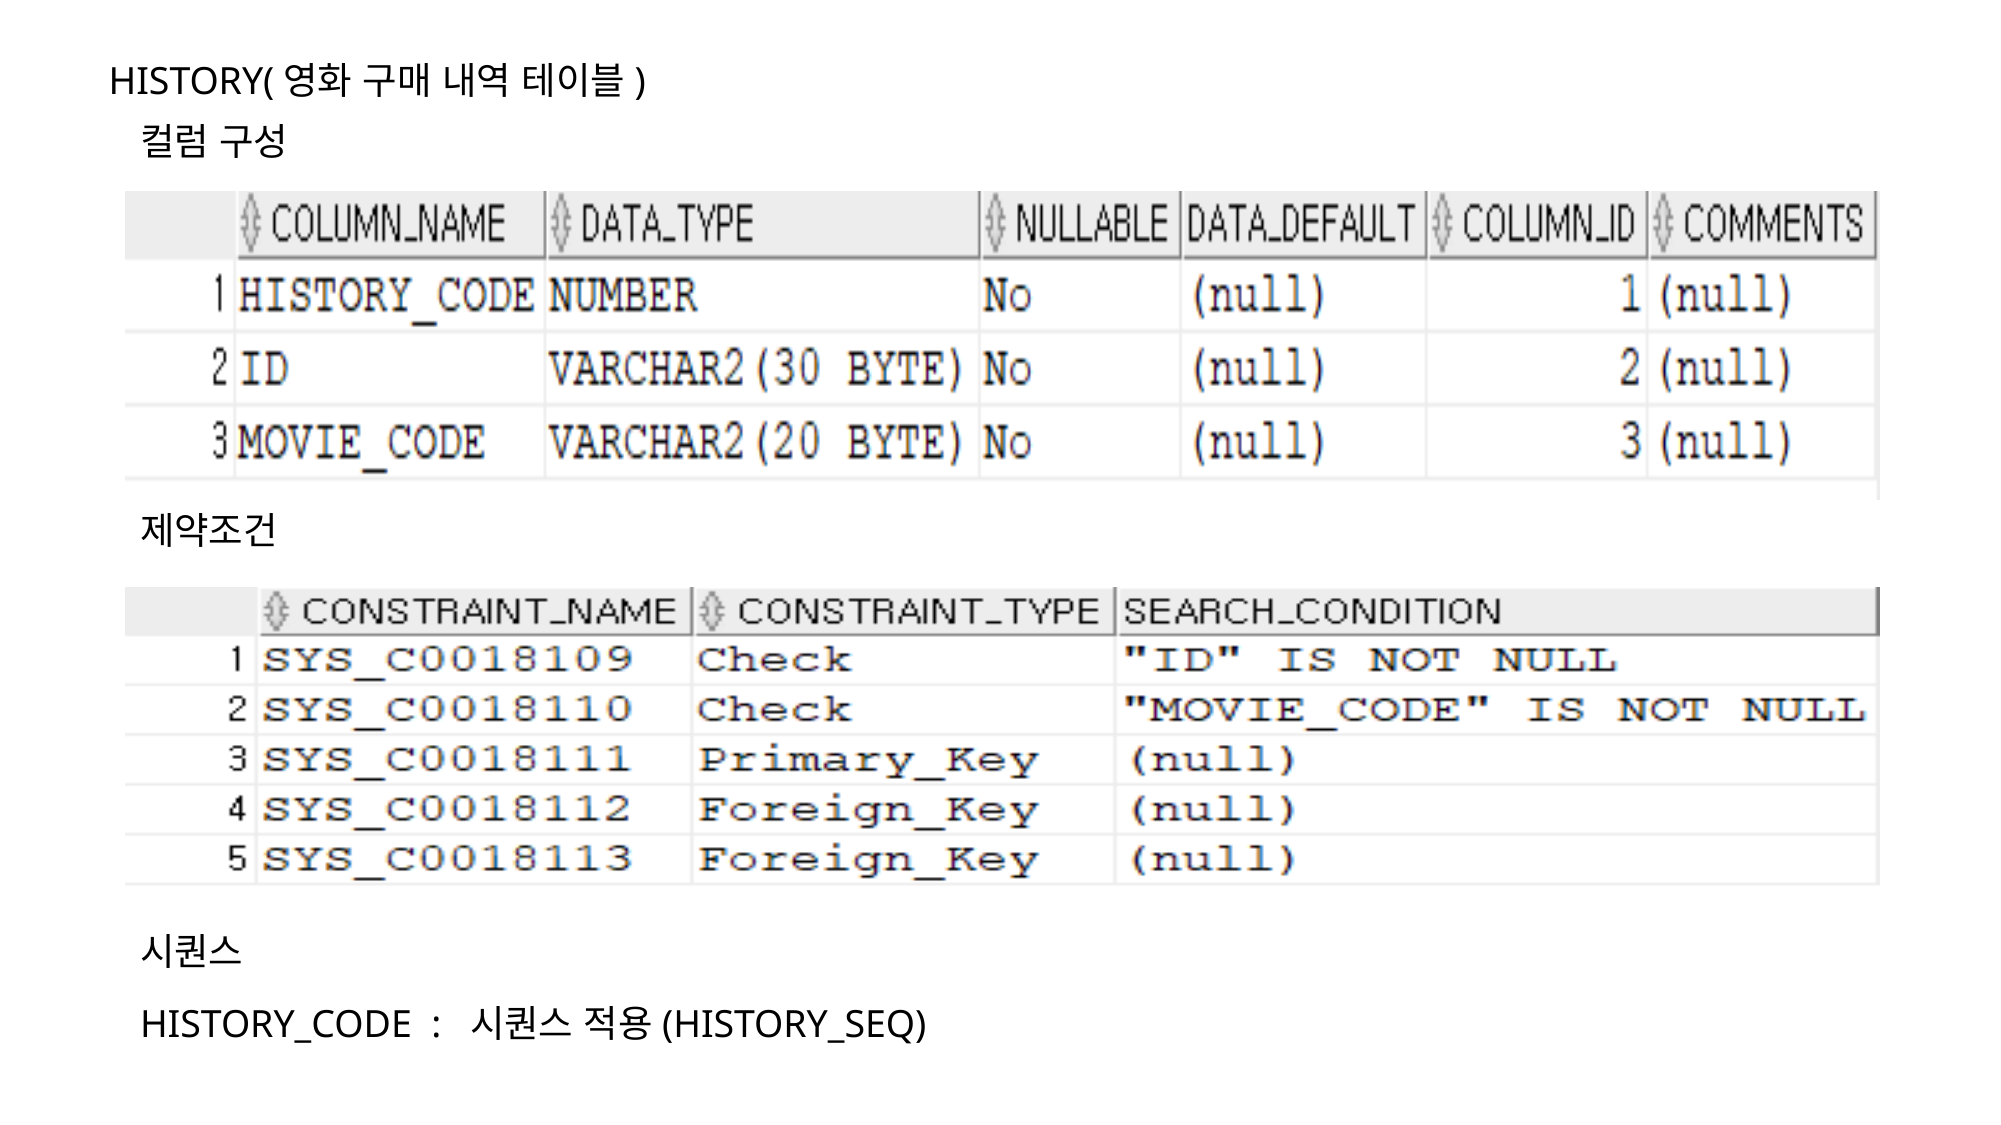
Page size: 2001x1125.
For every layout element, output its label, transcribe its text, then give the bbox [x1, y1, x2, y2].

text_box 시퀀스 [125, 921, 734, 981]
text_box 컬럼 구성 [125, 110, 734, 171]
text_box HISTORY_CODE : 시퀀스 적용(HISTORY_SEQ) [125, 992, 1126, 1052]
picture [125, 587, 1880, 896]
text_box 제약조건 [125, 500, 734, 560]
picture [125, 191, 1880, 500]
text_box HISTORY(영화 구매 내역 테이블) [93, 49, 855, 110]
